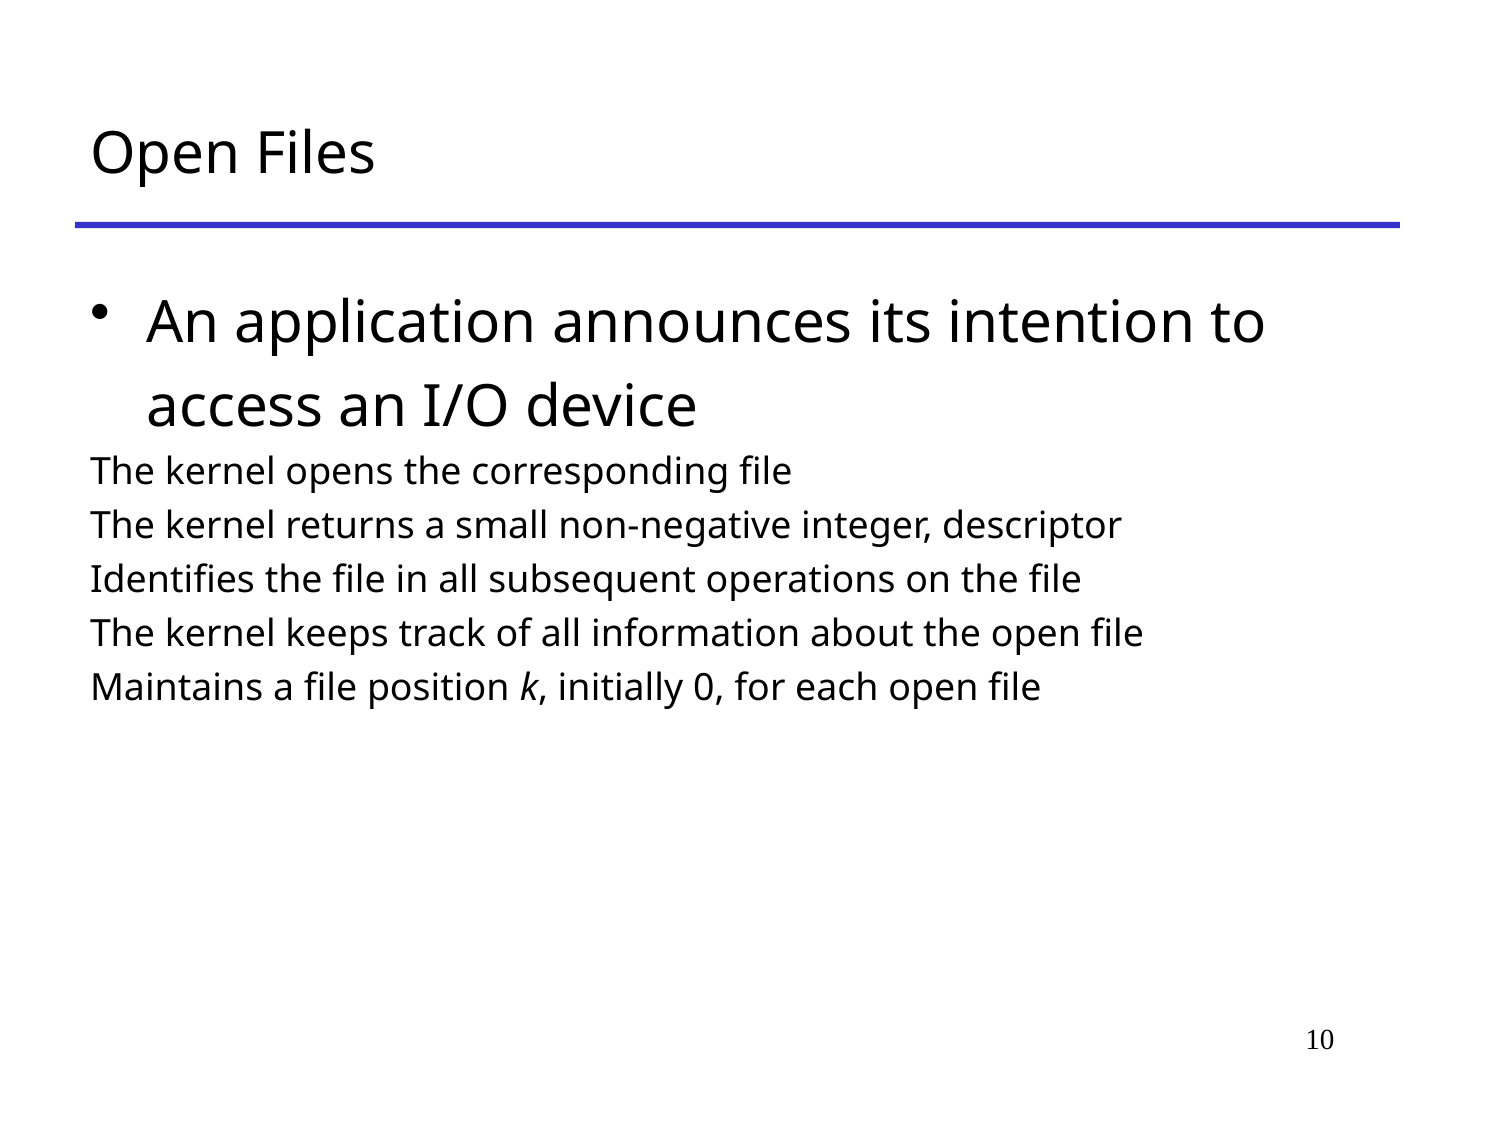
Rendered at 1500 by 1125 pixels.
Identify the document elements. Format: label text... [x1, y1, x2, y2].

list An application announces its intention to access an I/O device The kernel opens the corresponding file The kernel returns a small non-negative integer, descriptor Identifies the file in all subsequent operations on the file The kernel keeps track of all information about the open file Maintains a file position k, initially 0, for each open file [75, 262, 1438, 988]
title Open Files [75, 75, 1400, 225]
slide_number 10 [1137, 1012, 1351, 1088]
